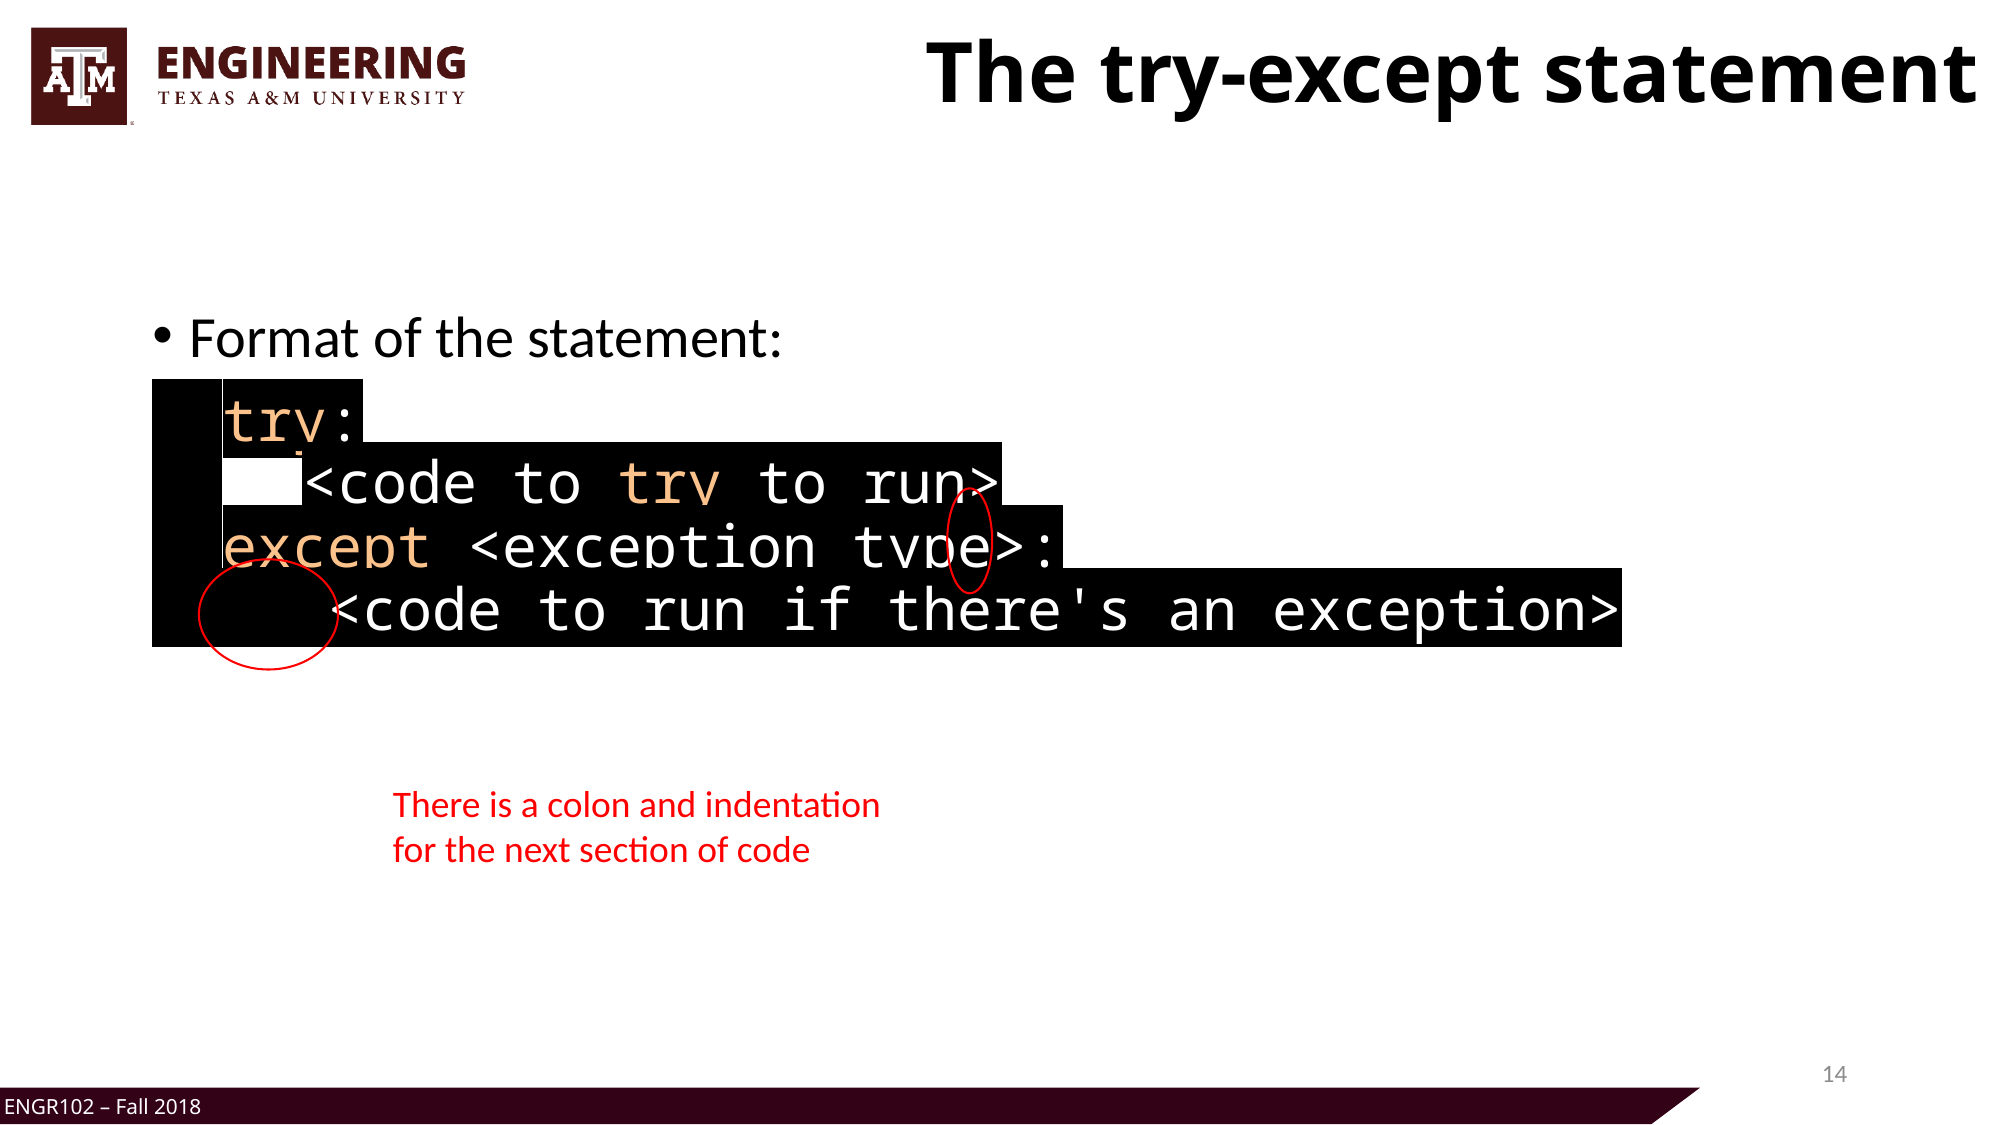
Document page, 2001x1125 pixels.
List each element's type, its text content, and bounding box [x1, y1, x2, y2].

list Format of the statement: try: <code to try to run> except <exception_type>: <code to run if there's an exception> [137, 299, 1863, 1014]
text_box [197, 558, 340, 671]
picture [24, 21, 474, 130]
title The try-except statement [895, 0, 1995, 151]
text_box [946, 487, 994, 595]
text_box There is a colon and indentation for the next section of code [378, 772, 929, 878]
slide_number 14 [1412, 1042, 1863, 1103]
